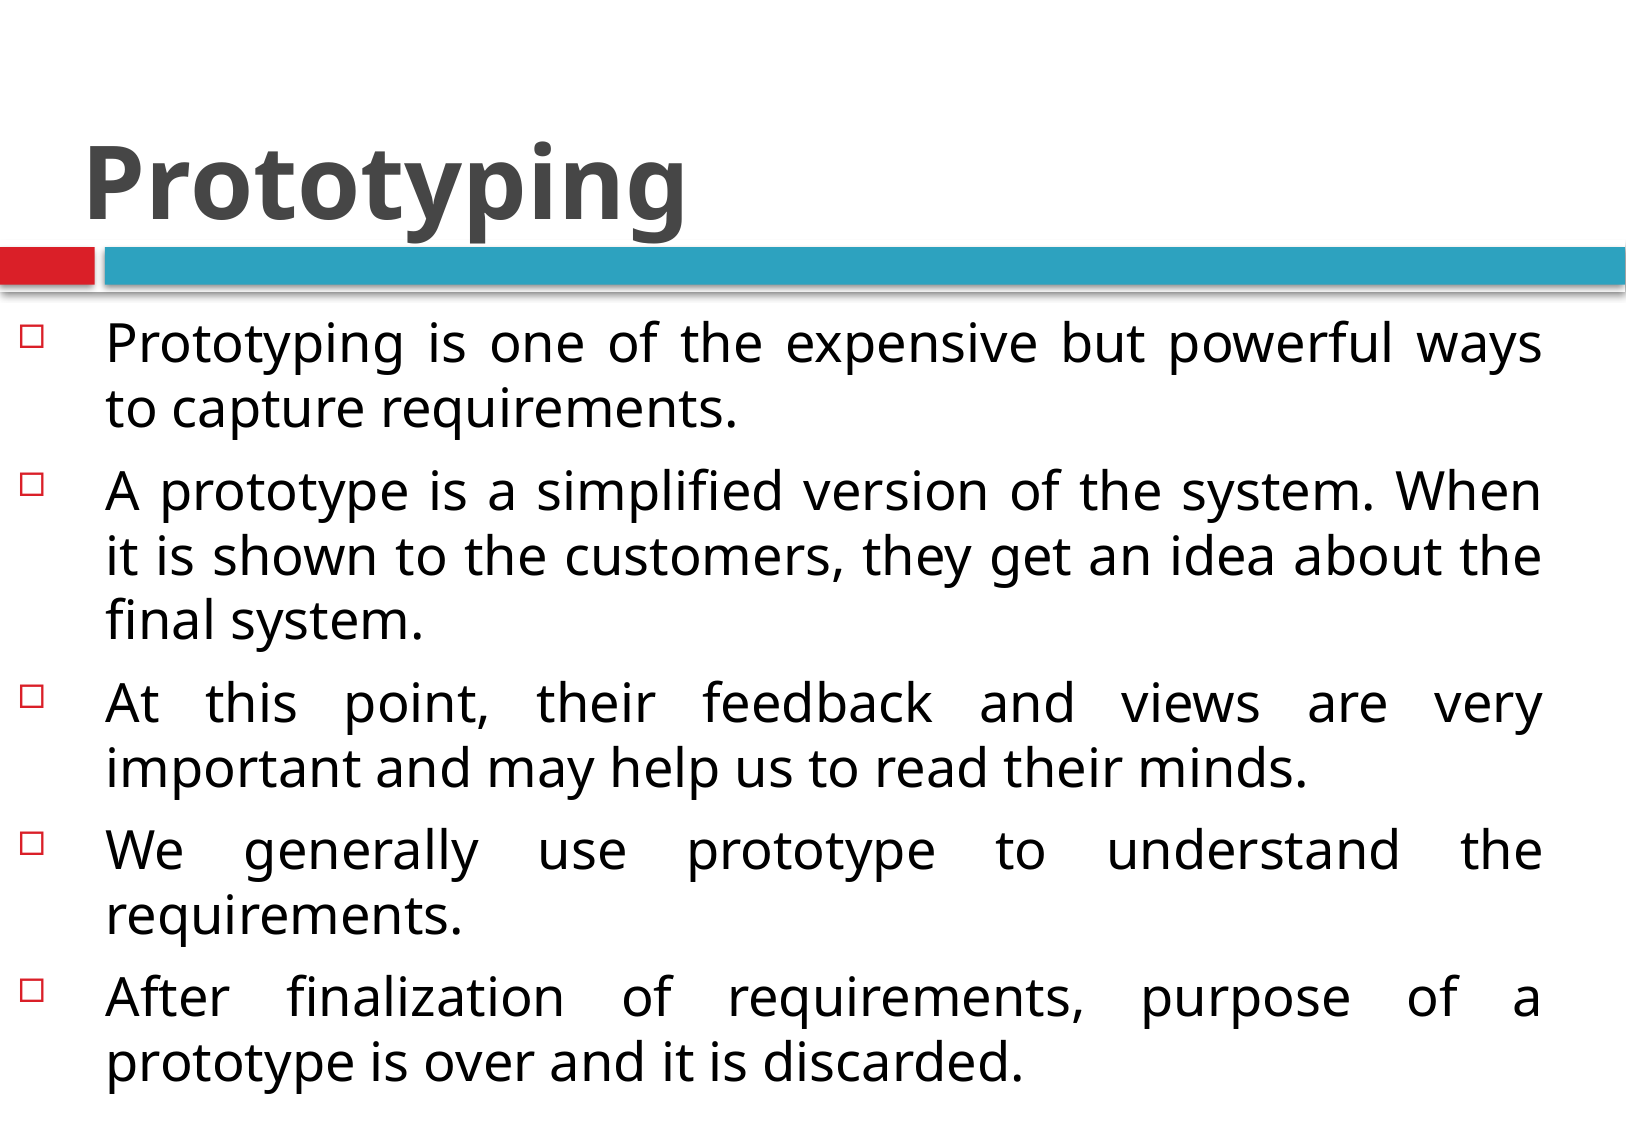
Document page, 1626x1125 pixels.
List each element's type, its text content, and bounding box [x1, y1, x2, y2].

list Prototyping is one of the expensive but powerful ways to capture requirements. A prototype is a simplified version of the system. When it is shown to the customers, they get an idea about the final system. At this point, their feedback and views are very important and may help us to read their minds. We generally use prototype to understand the requirements. After finalization of requirements, purpose of a prototype is over and it is discarded. [0, 299, 1563, 963]
title Prototyping [37, 87, 1558, 250]
